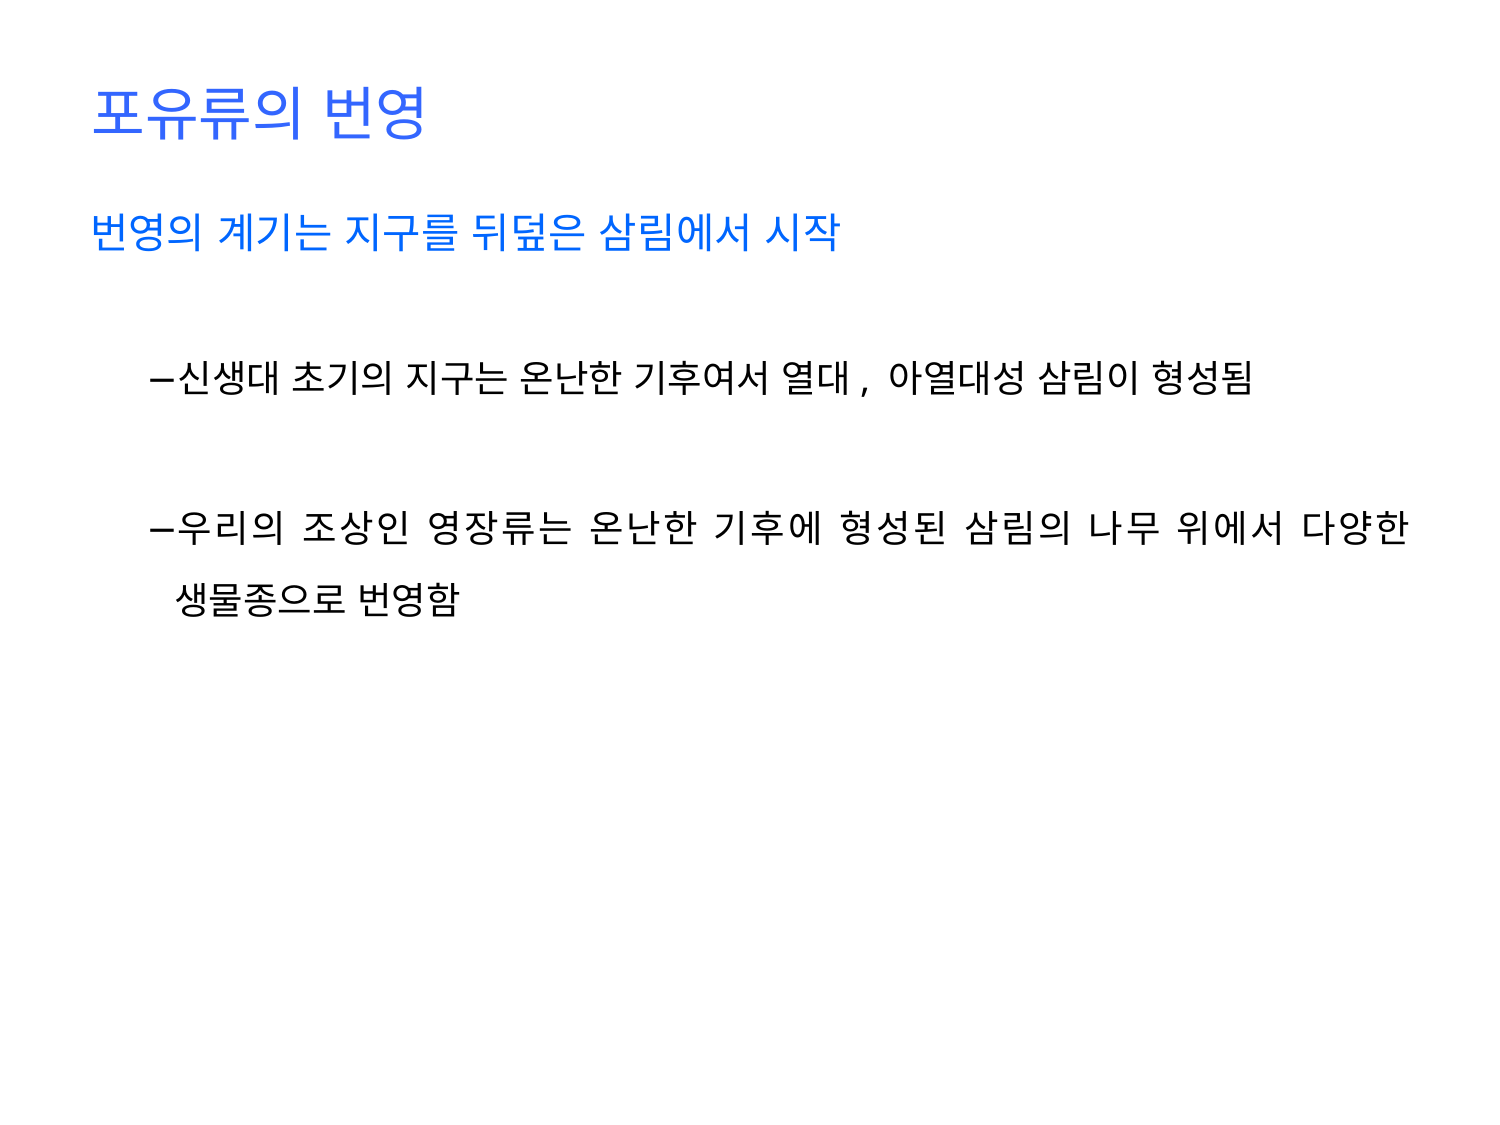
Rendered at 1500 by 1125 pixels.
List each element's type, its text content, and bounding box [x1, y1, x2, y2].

list 번영의 계기는 지구를 뒤덮은 삼림에서 시작 신생대 초기의 지구는 온난한 기후여서 열대, 아열대성 삼림이 형성됨 우리의 조상인 영장류는 온난한 기후에 형성된 삼림의 나무 위에서 다양한 생물종으로 번영함 [75, 205, 1425, 1059]
title 포유류의 번영 [76, 52, 1427, 182]
